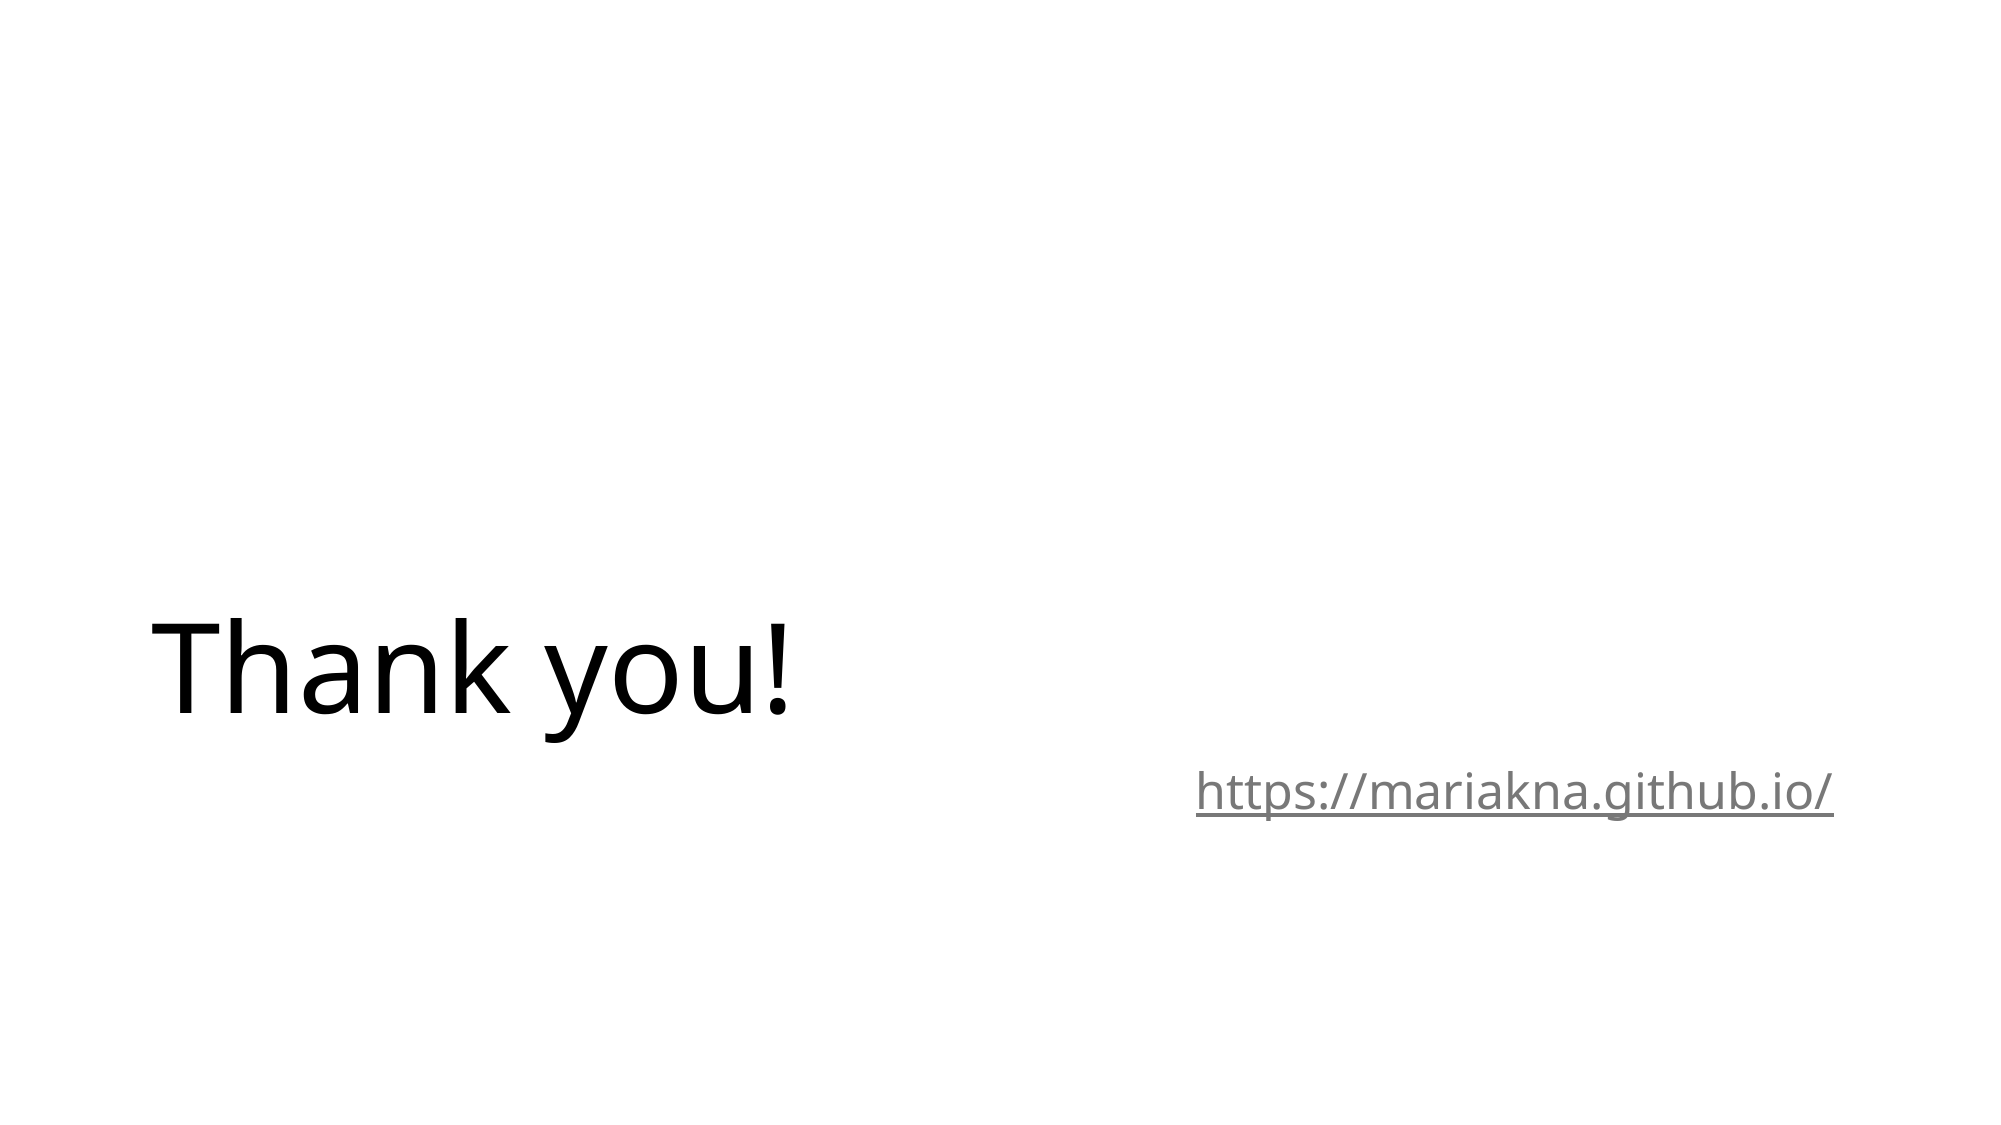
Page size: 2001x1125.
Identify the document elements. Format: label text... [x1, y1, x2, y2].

title Thank you! [136, 280, 1862, 749]
list https://mariakna.github.io/ [136, 752, 1862, 999]
